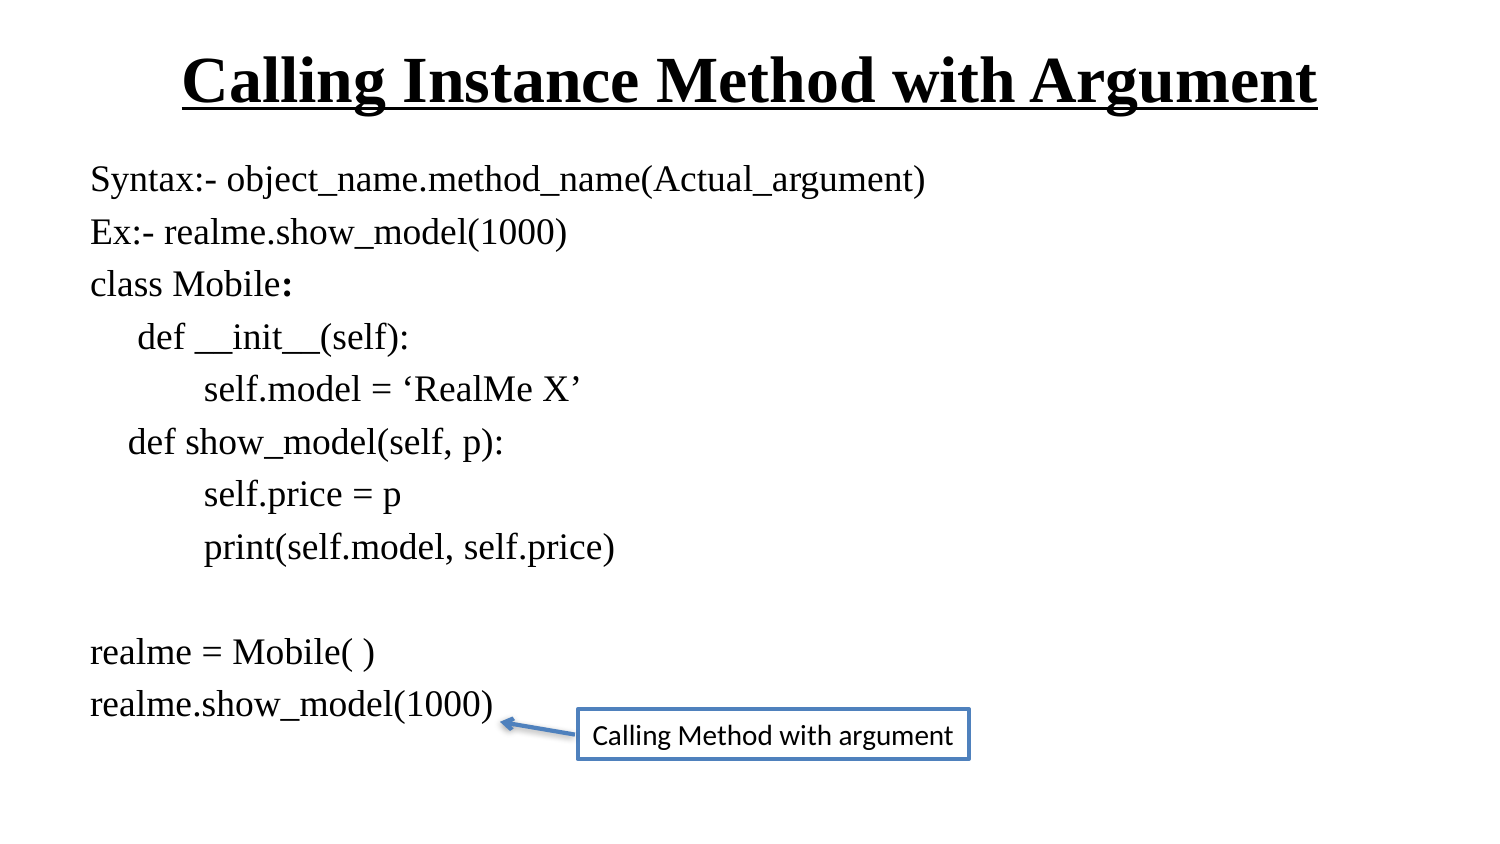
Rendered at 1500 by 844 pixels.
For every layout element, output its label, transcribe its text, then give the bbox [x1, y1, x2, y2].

text_box Calling Method with argument [576, 707, 971, 761]
list Syntax:- object_name.method_name(Actual_argument) Ex:- realme.show_model(1000) class Mobile: def __init__(self): self.model = ‘RealMe X’ def show_model(self, p): self.price = p print(self.model, self.price) realme = Mobile( ) realme.show_model(1000) [75, 146, 1425, 822]
title Calling Instance Method with Argument [75, 6, 1425, 146]
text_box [499, 721, 576, 735]
